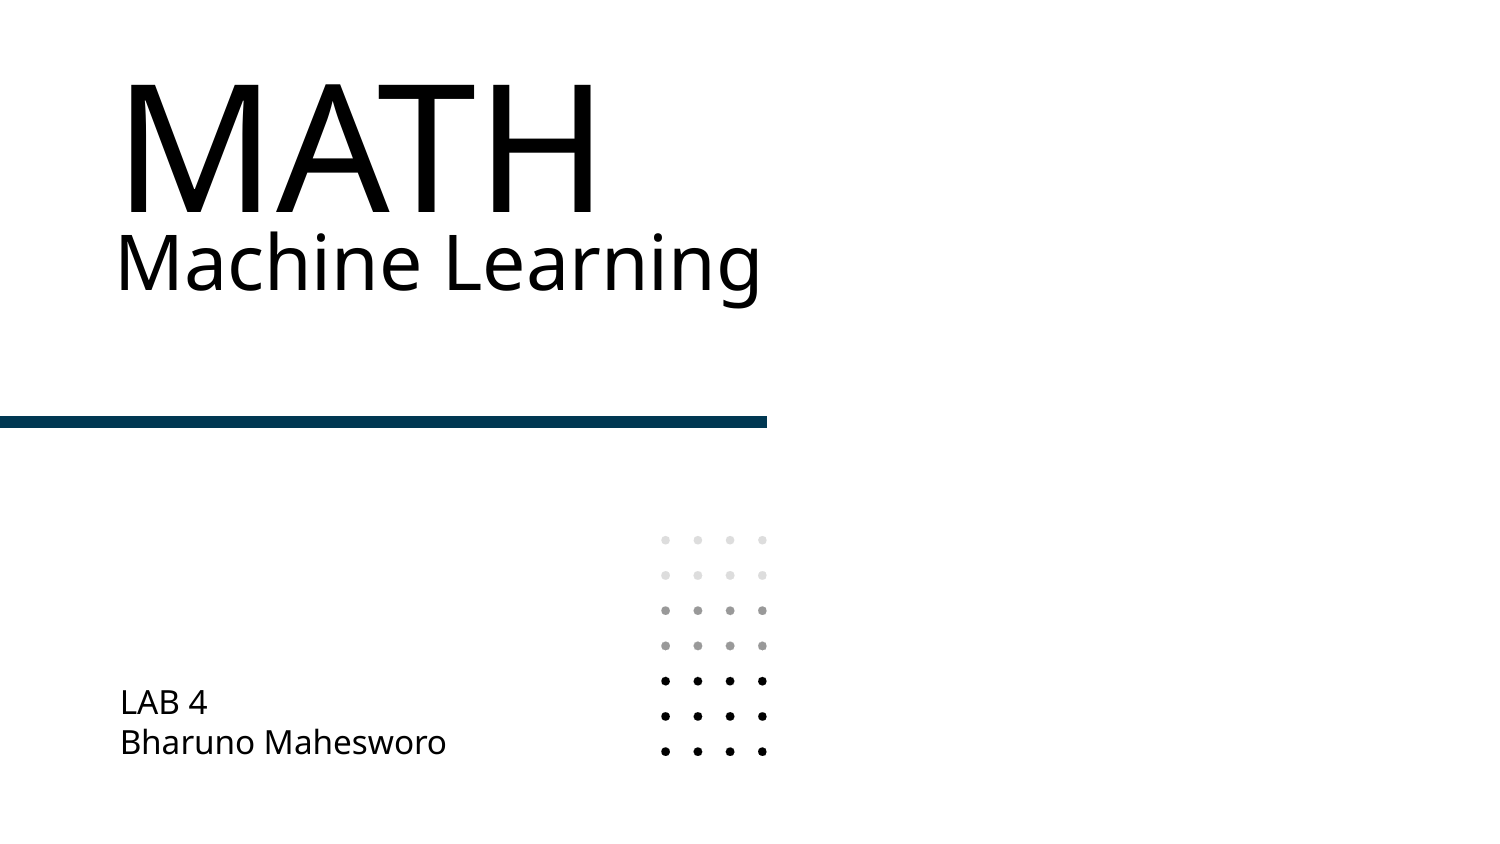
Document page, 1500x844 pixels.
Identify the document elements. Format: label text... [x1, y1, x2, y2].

subtitle LAB 4 Bharuno Mahesworo [104, 666, 479, 764]
title MATH [99, 60, 806, 208]
subtitle Machine Learning [99, 208, 806, 392]
